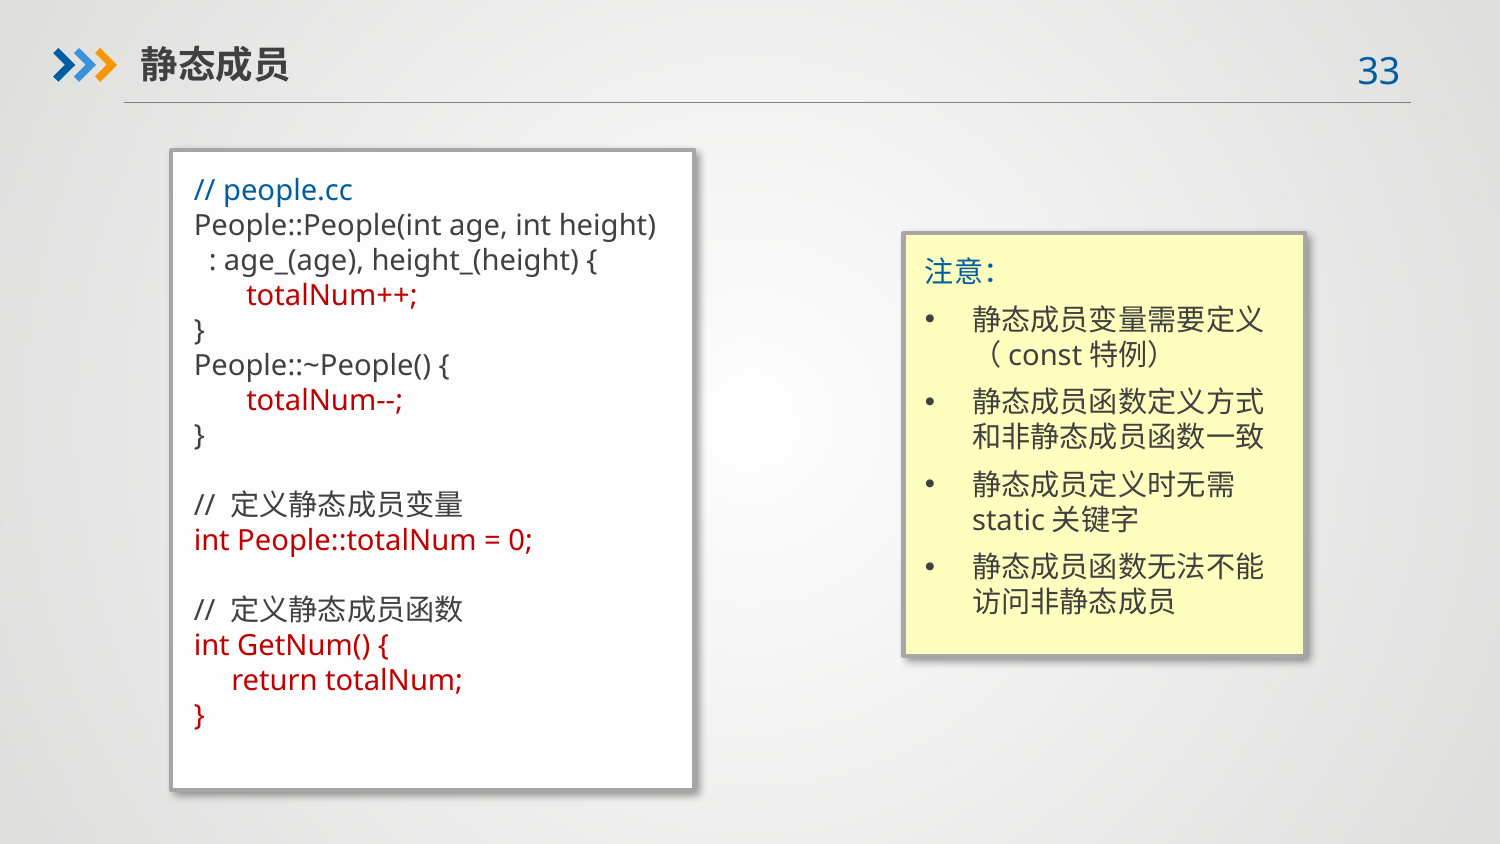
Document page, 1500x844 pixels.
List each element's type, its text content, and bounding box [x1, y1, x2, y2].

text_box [170, 149, 695, 791]
text_box 静态成员 [140, 32, 491, 95]
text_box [903, 232, 1306, 657]
picture [0, 0, 1500, 844]
